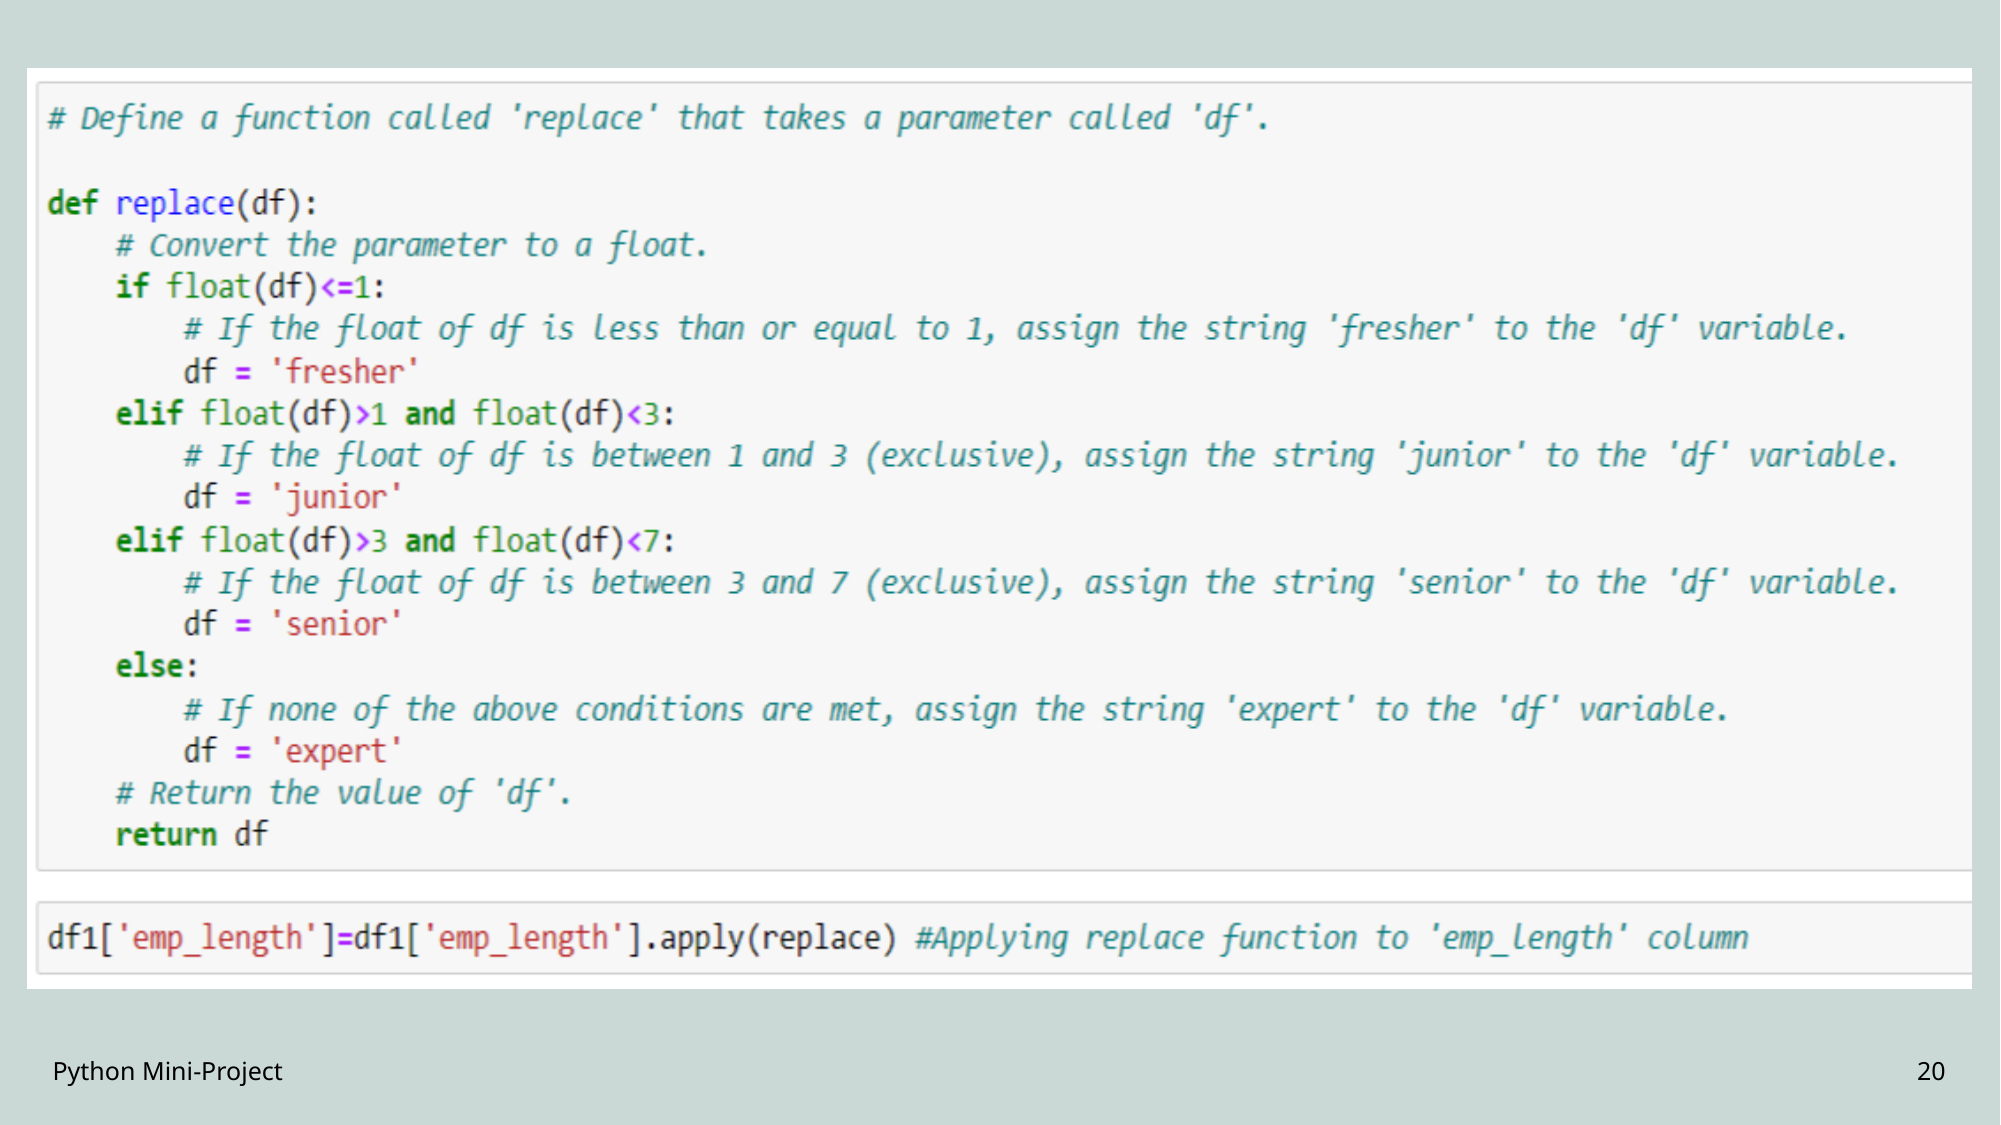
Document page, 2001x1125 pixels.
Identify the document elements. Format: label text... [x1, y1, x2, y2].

footer Python Mini-Project [37, 1042, 713, 1103]
picture [27, 68, 1972, 989]
slide_number 20 [1510, 1042, 1961, 1103]
